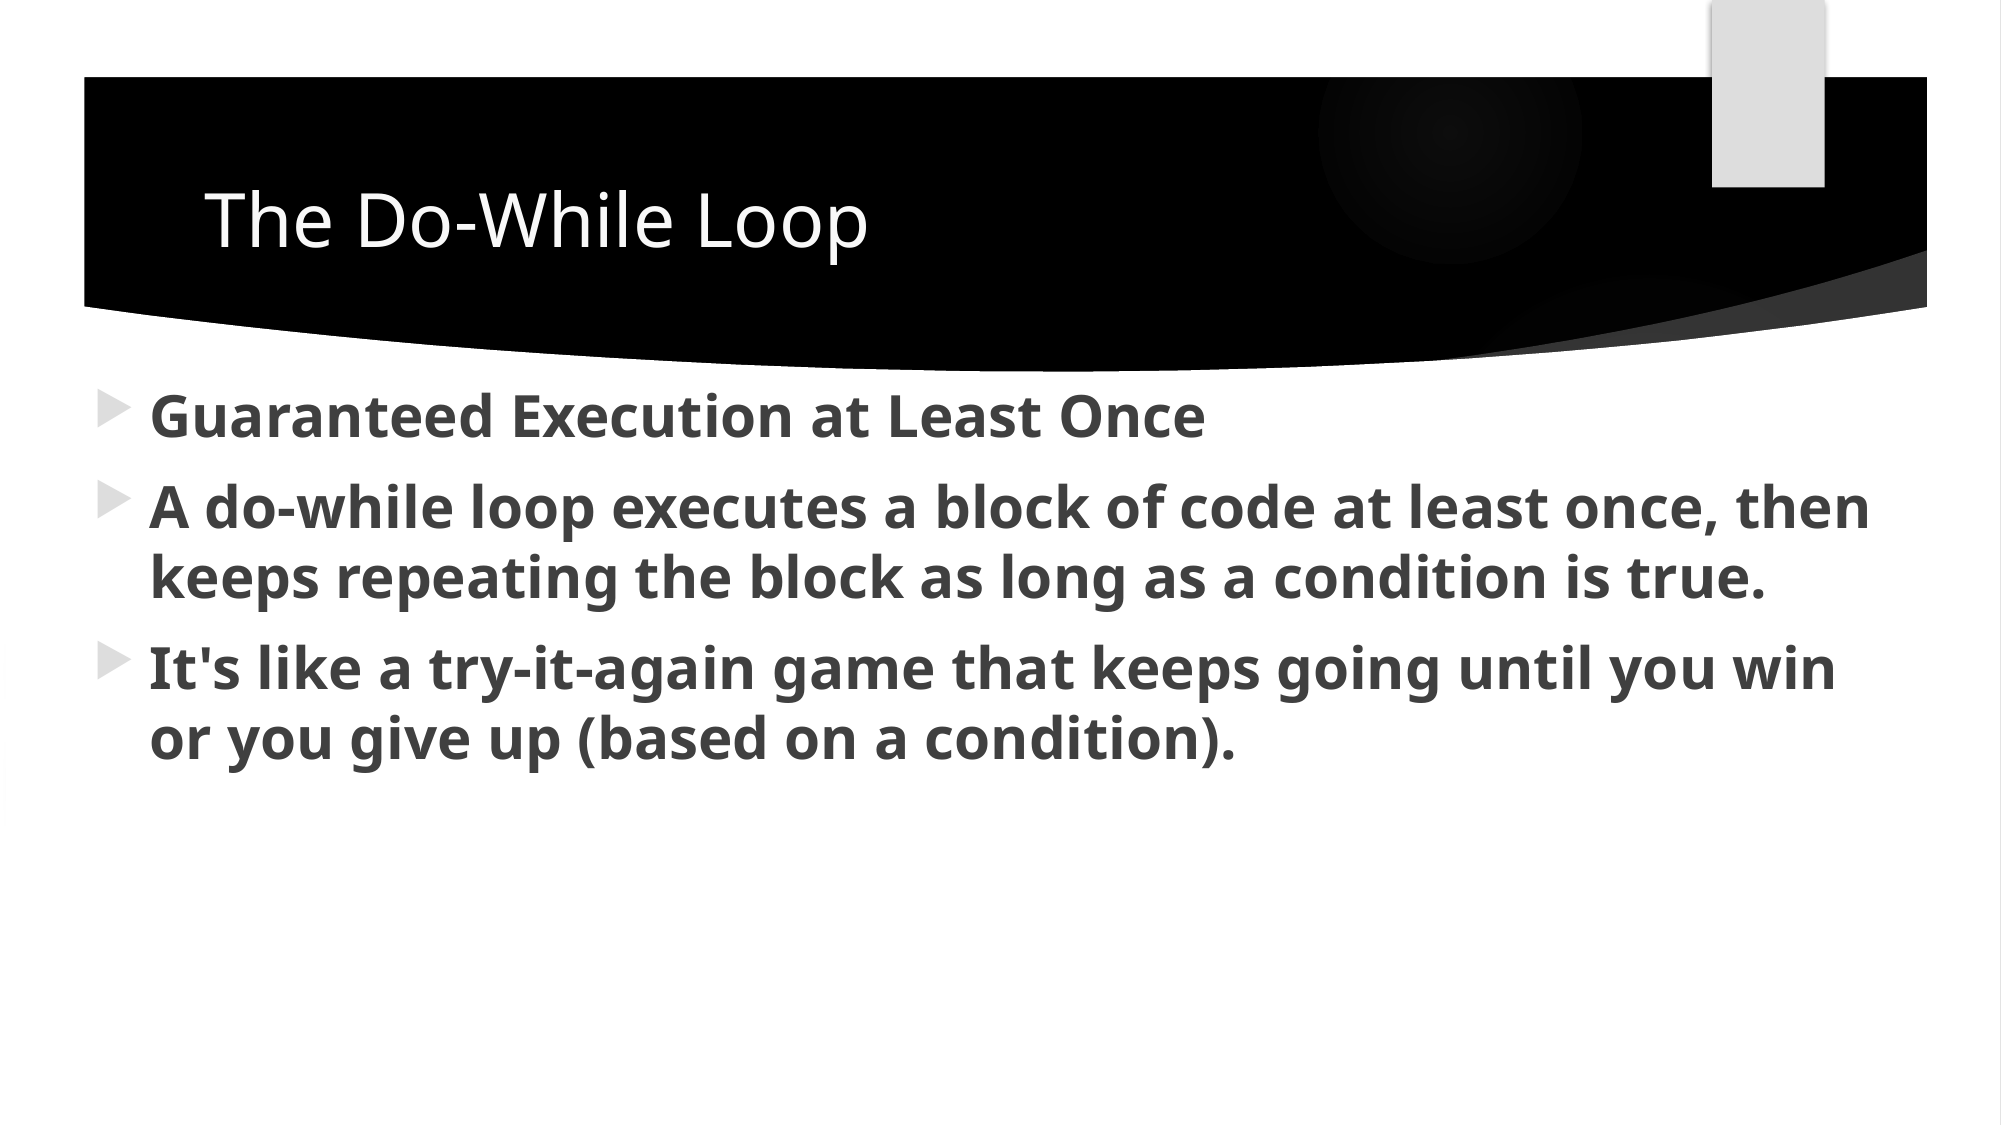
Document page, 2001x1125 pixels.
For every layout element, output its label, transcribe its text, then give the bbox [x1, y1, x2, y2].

title The Do-While Loop [189, 159, 1627, 276]
list Guaranteed Execution at Least Once A do-while loop executes a block of code at least once, then keeps repeating the block as long as a condition is true. It's like a try-it-again game that keeps going until you win or you give up (based on a condition). [78, 371, 1910, 1119]
